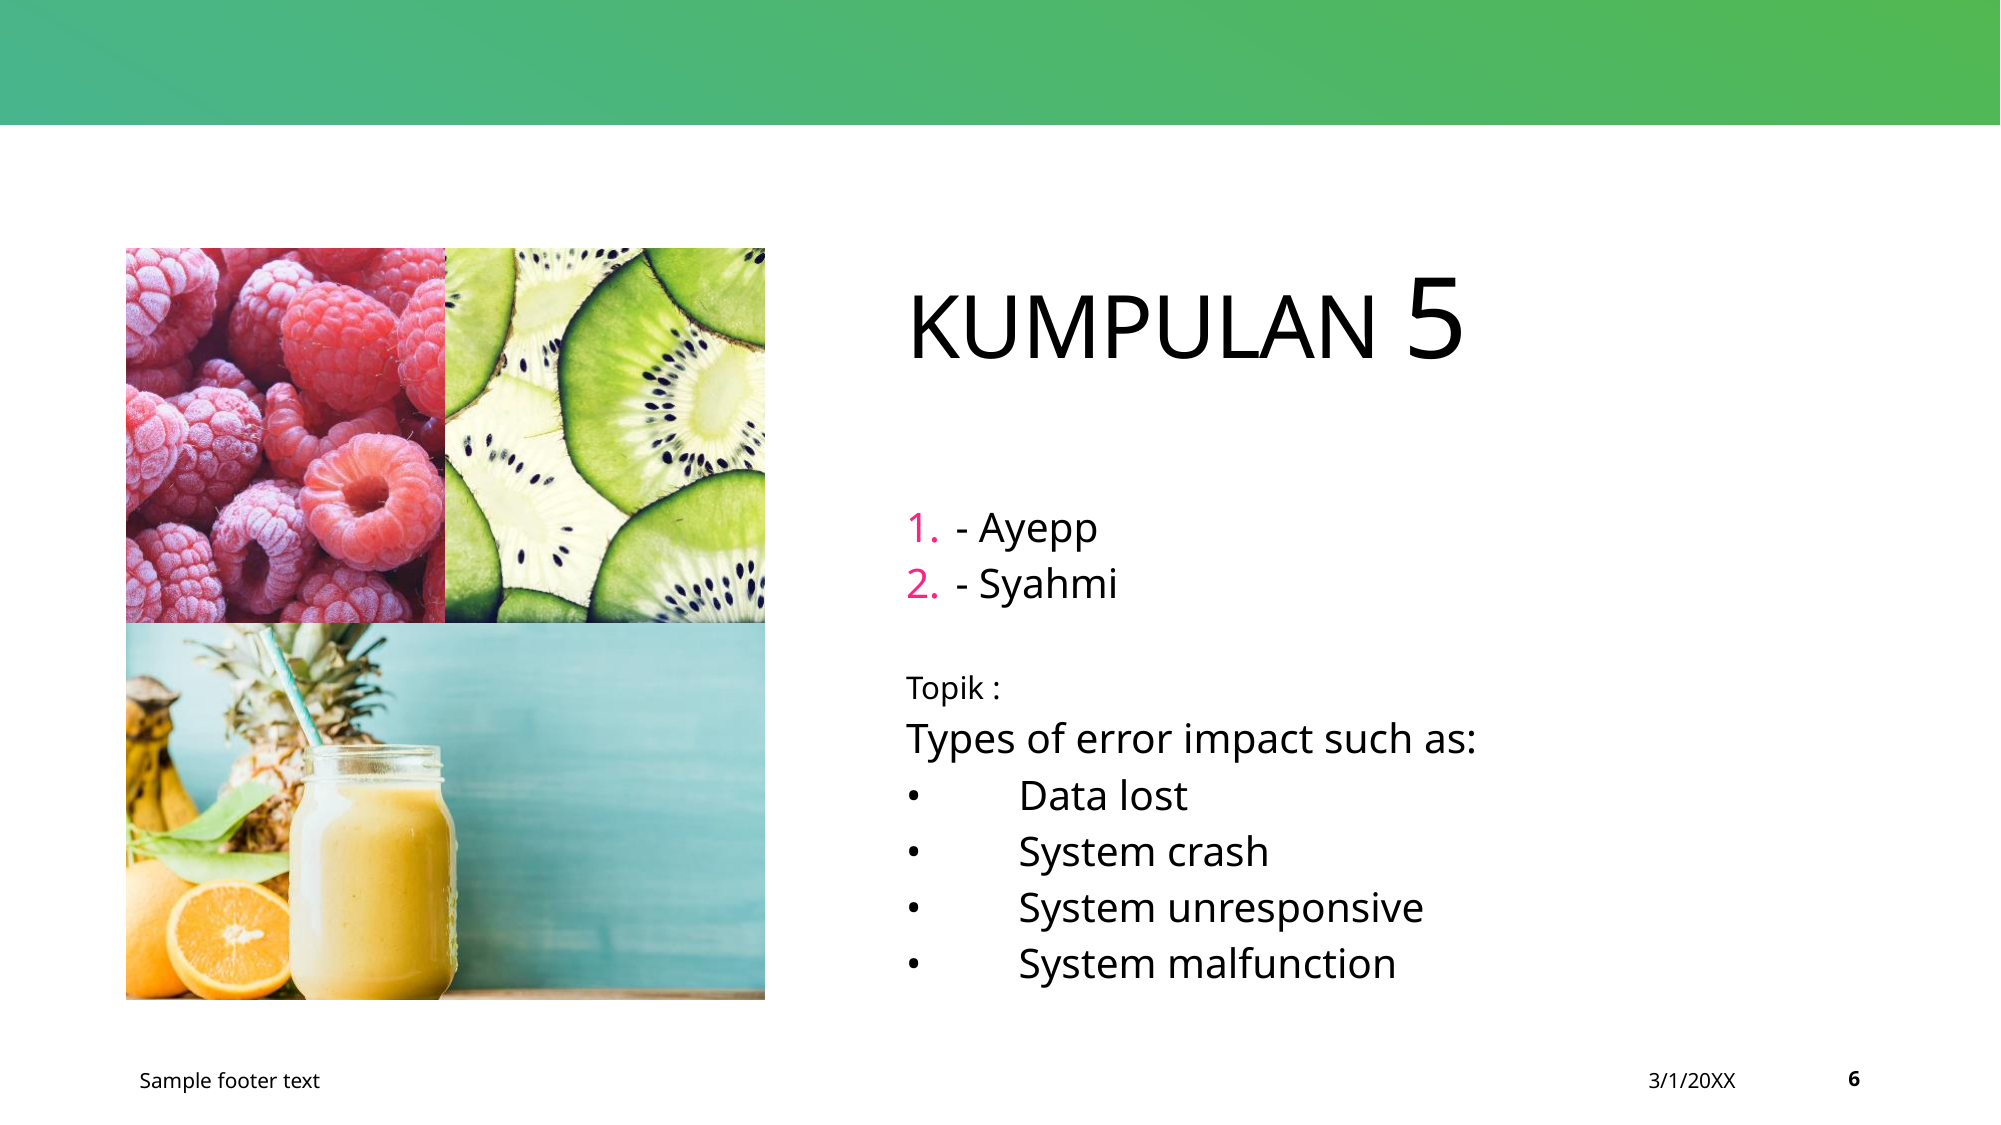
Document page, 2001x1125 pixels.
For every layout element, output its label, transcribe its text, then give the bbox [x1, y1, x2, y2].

picture [125, 248, 765, 1000]
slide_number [1444, 1050, 1751, 1110]
footer Sample footer text [124, 1050, 1125, 1110]
title KUMPULAN 5 [891, 248, 1875, 470]
list - Ayepp - Syahmi Topik : Types of error impact such as: • Data lost • System crash • System unresponsive • System malfunction [891, 487, 1875, 1000]
slide_number 6 [1788, 1050, 1875, 1110]
